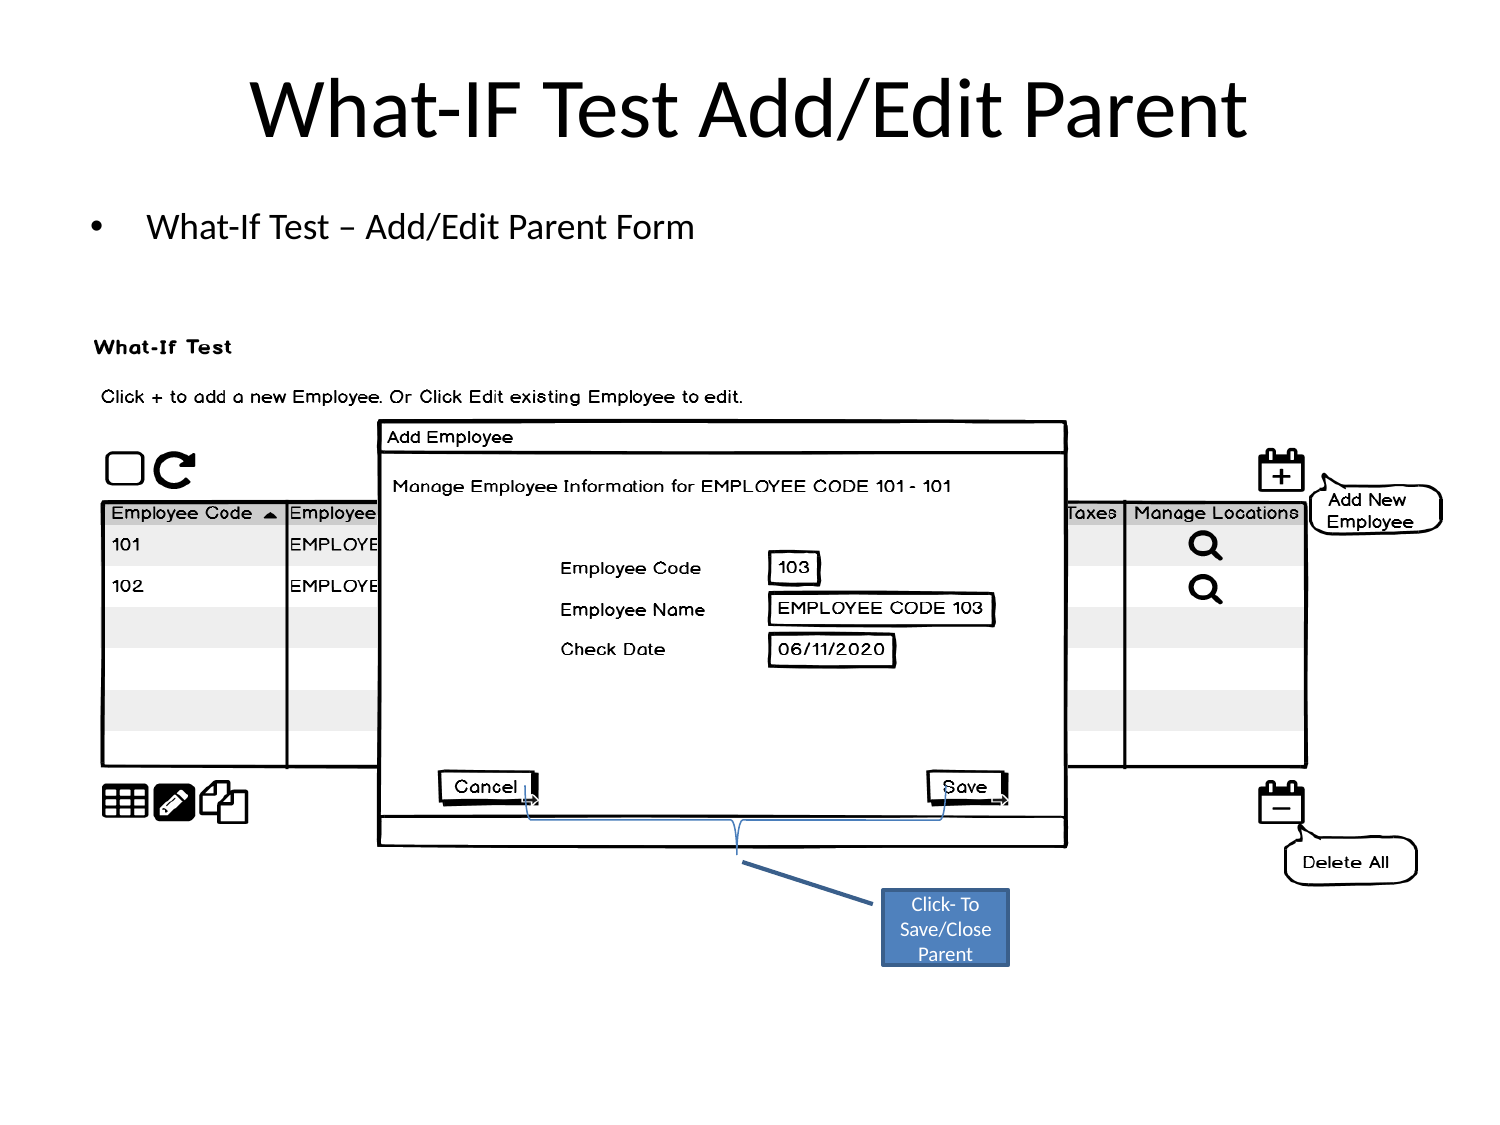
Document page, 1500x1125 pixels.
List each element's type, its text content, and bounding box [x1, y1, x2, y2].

title What-IF Test Add/Edit Parent [75, 45, 1425, 163]
text_box Click- To Save/Close Parent [881, 899, 1010, 967]
list What-If Test – Add/Edit Parent Form [75, 200, 1425, 888]
picture [87, 337, 1451, 890]
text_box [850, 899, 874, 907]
